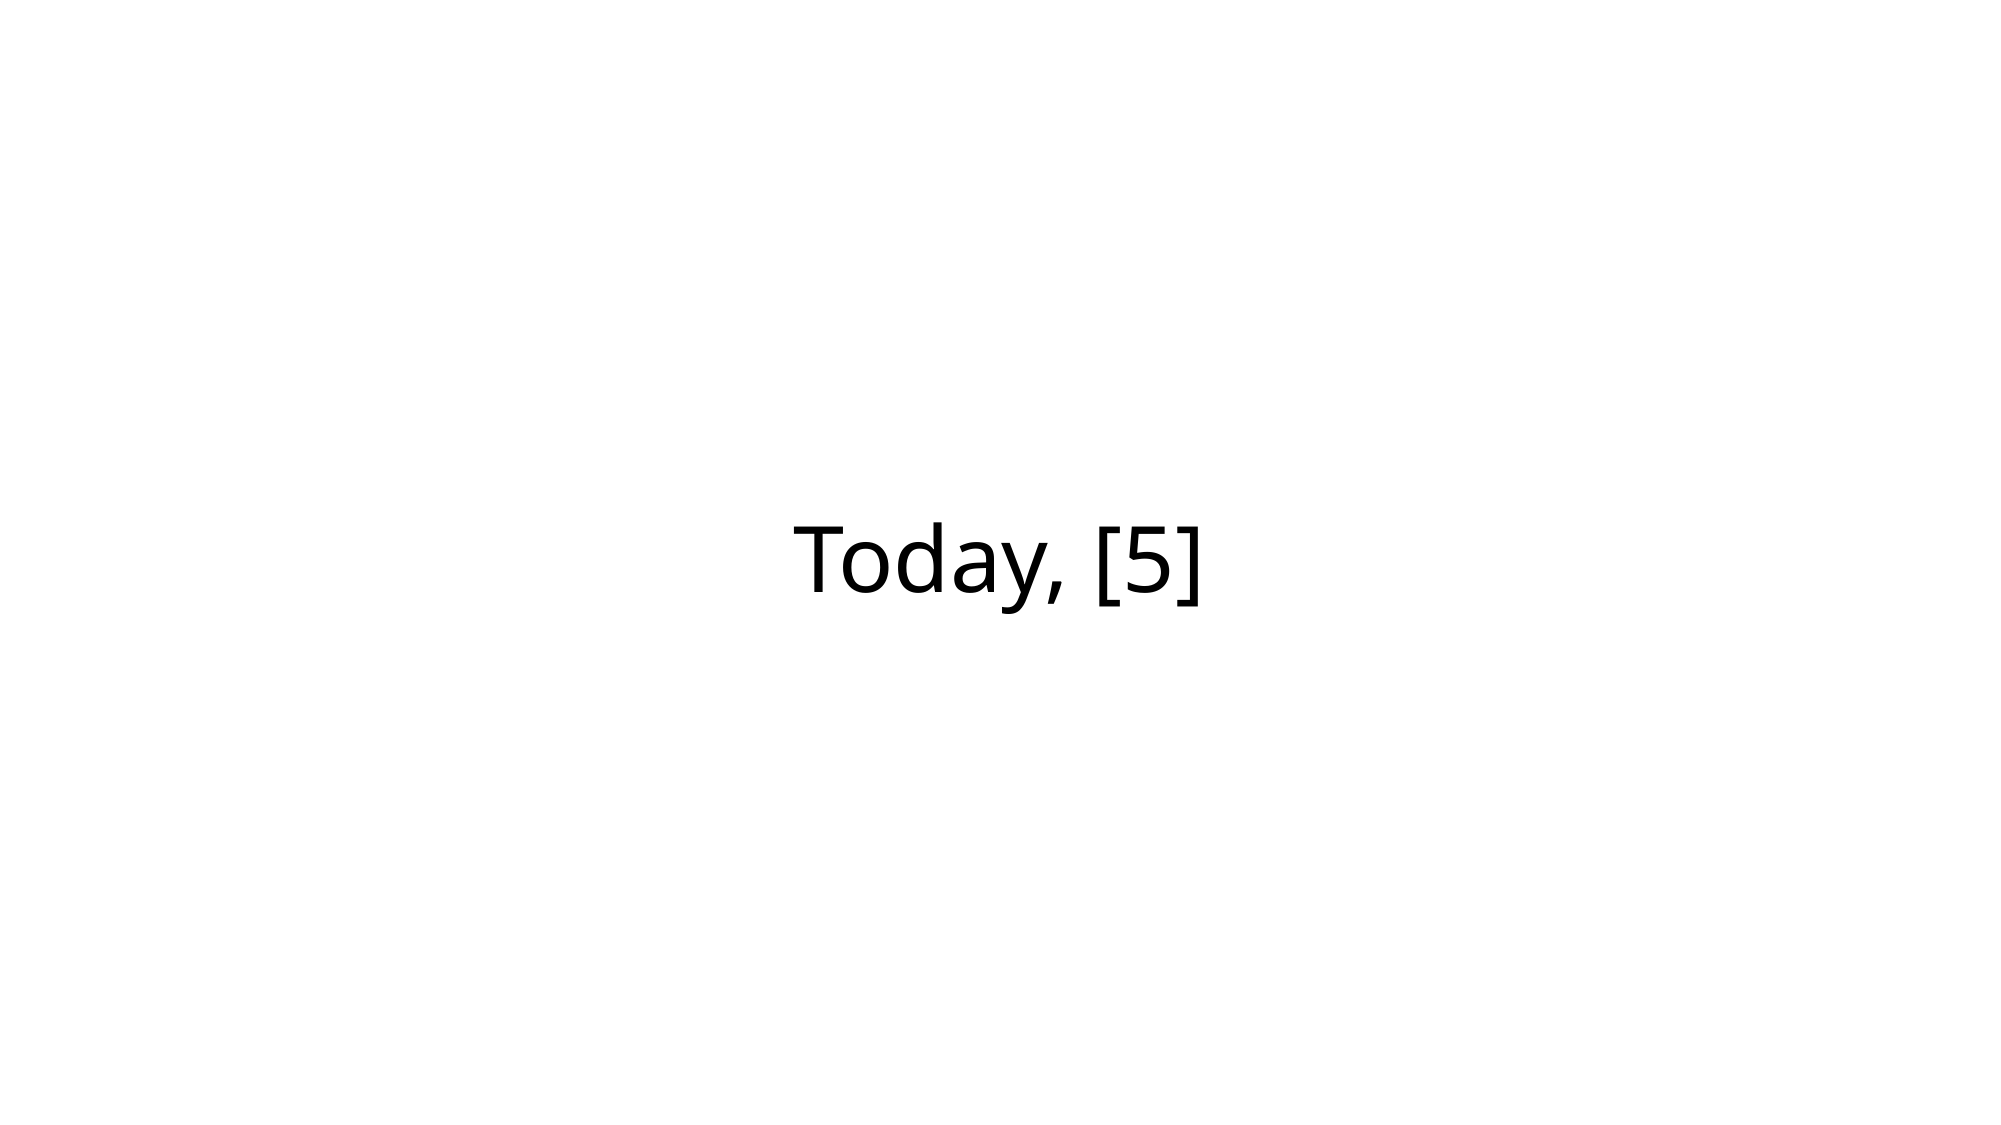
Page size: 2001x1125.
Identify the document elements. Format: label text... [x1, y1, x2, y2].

title Today, [5] [249, 366, 1750, 759]
